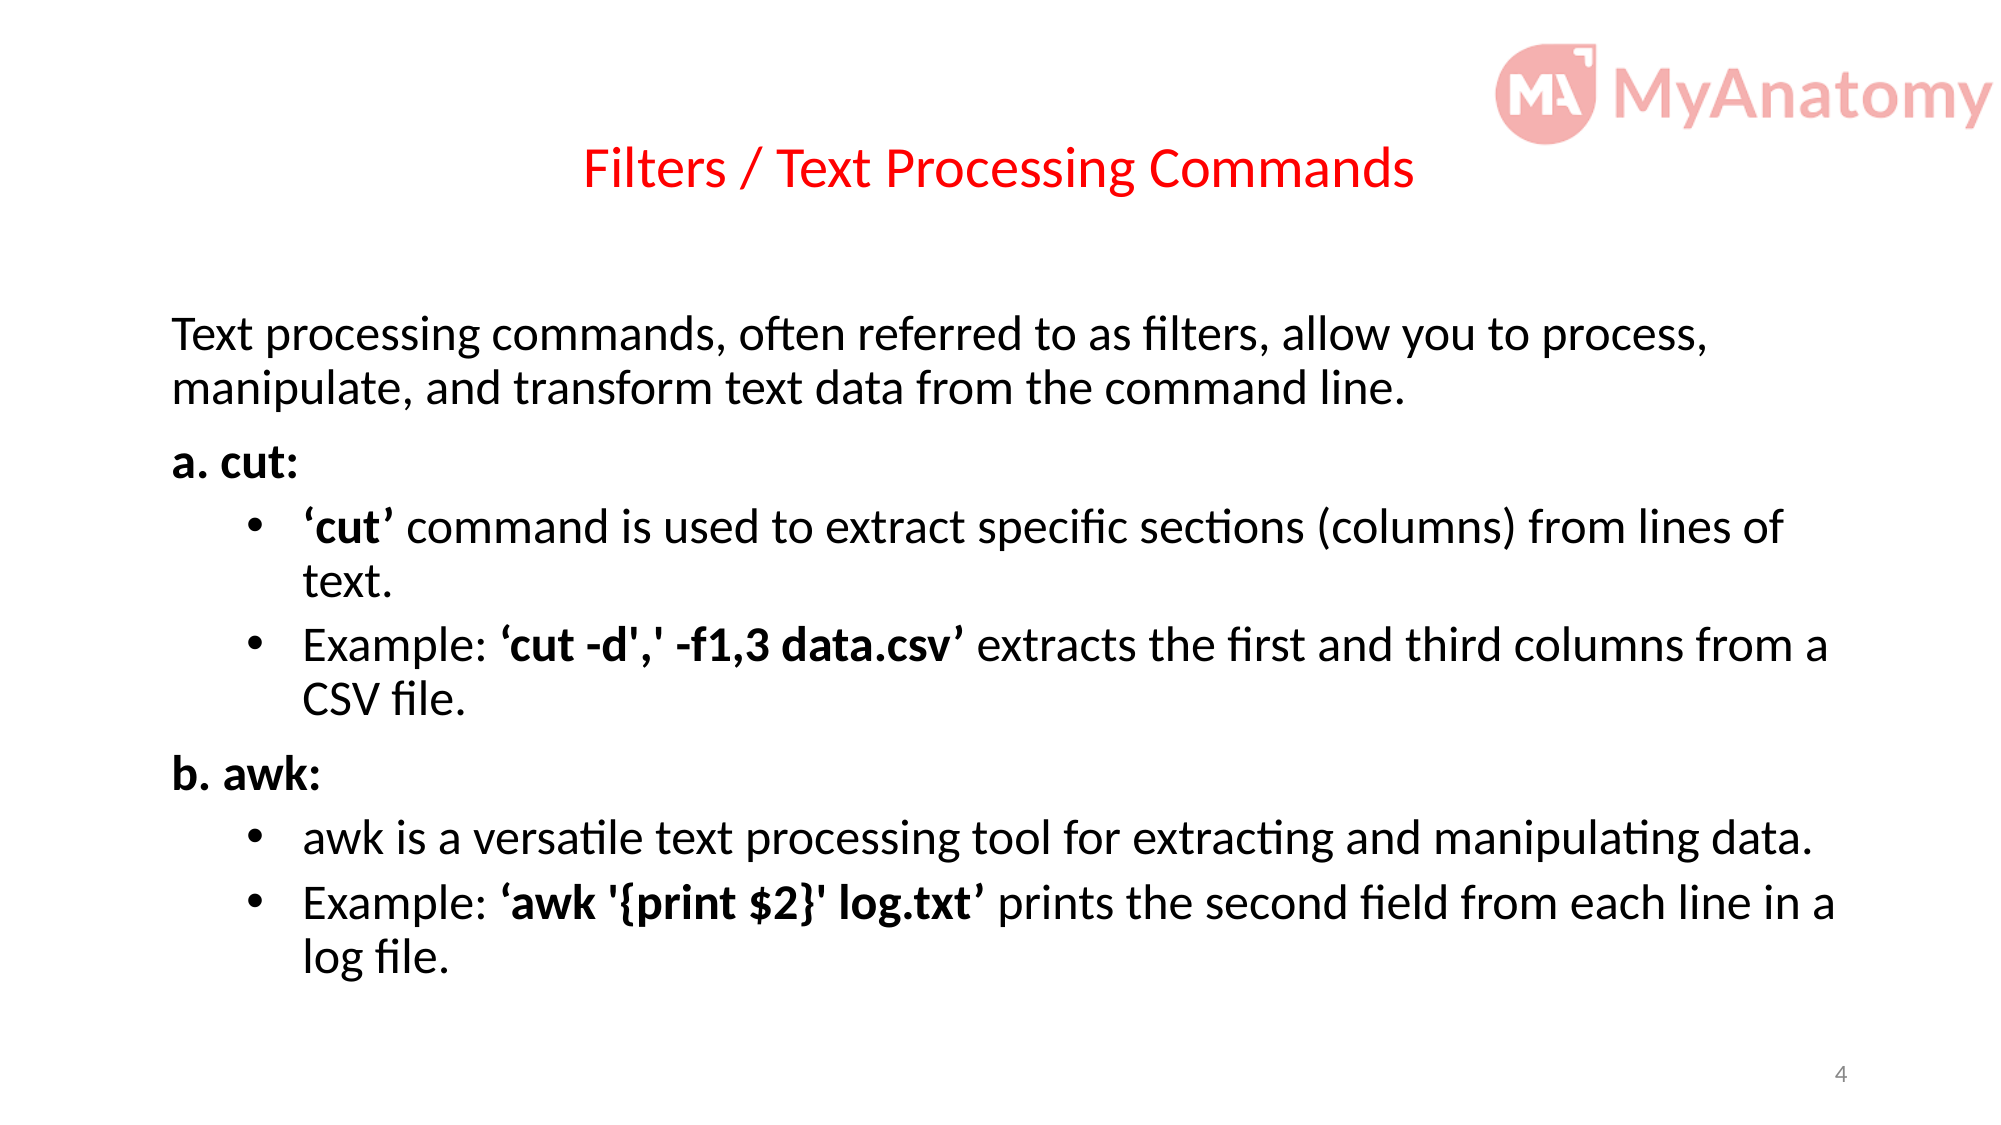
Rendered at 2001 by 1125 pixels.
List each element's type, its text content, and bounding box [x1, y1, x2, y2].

slide_number 4 [1412, 1042, 1863, 1103]
list Text processing commands, often referred to as filters, allow you to process, manipulate, and transform text data from the command line. a. cut: ‘cut’ command is used to extract specific sections (columns) from lines of text. Example: ‘cut -d',' -f1,3 data.csv’ extracts the first and third columns from a CSV file. b. awk: awk is a versatile text processing tool for extracting and manipulating data. Example: ‘awk '{print $2}' log.txt’ prints the second field from each line in a log file. [137, 299, 1863, 1014]
title Filters / Text Processing Commands [137, 59, 1863, 278]
